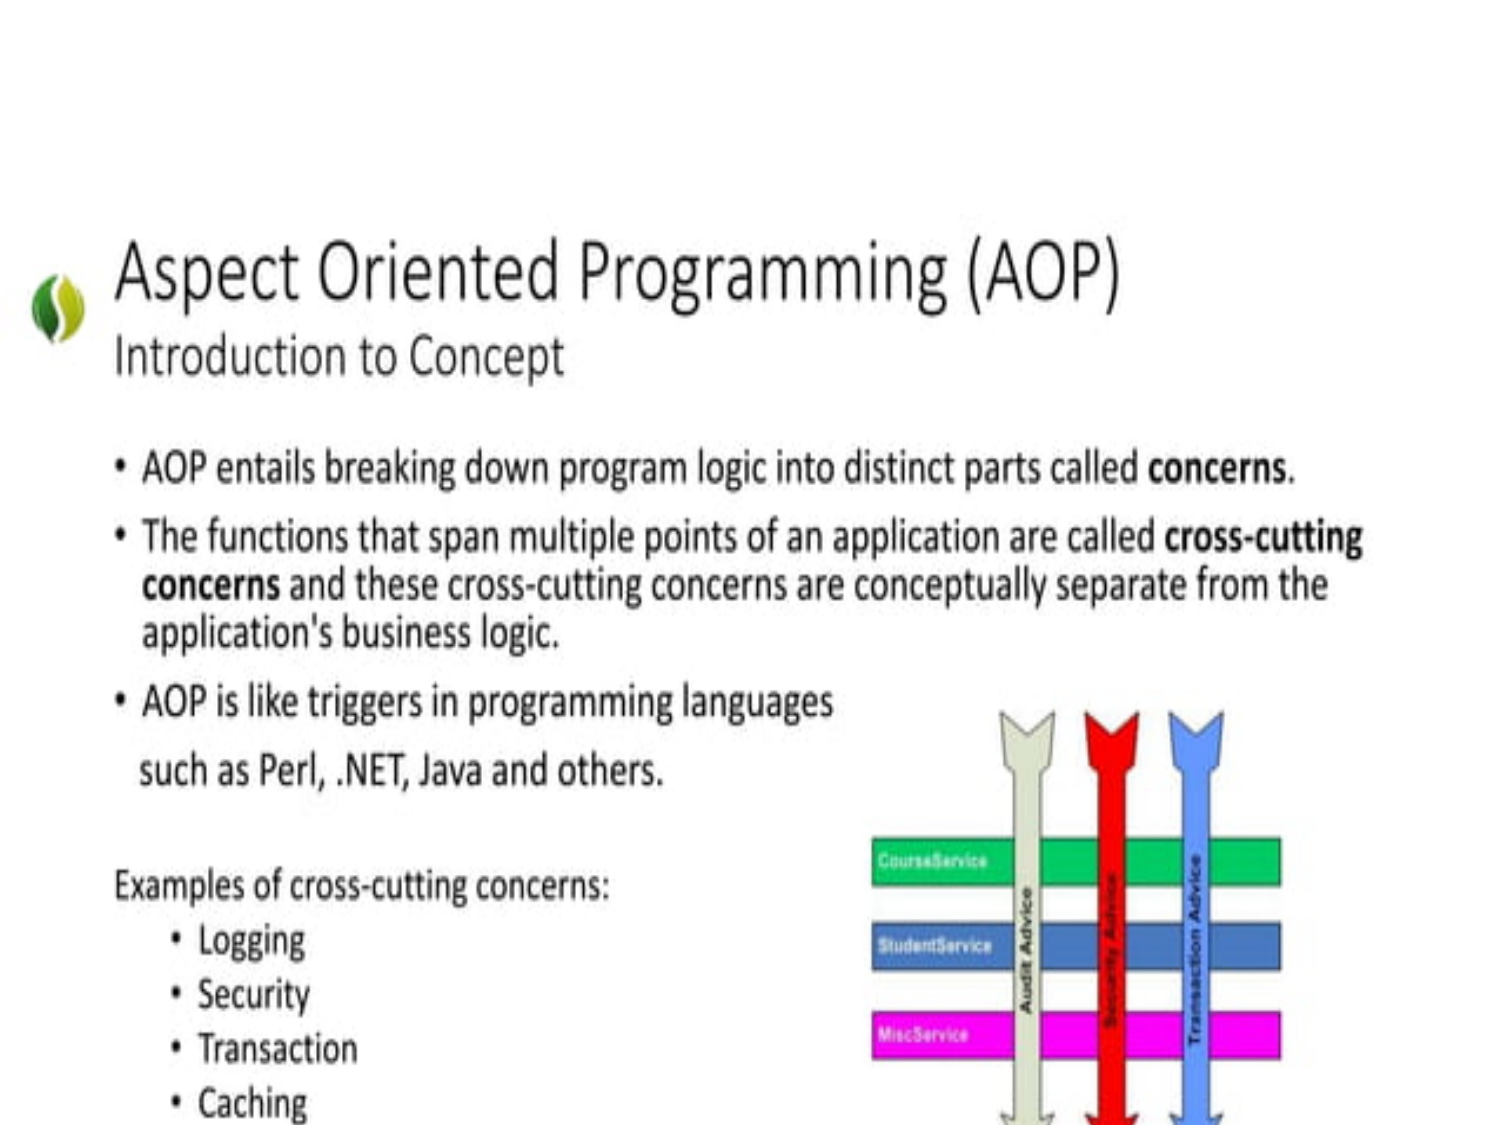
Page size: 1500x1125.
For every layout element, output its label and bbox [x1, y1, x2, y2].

picture [0, 139, 1500, 1125]
